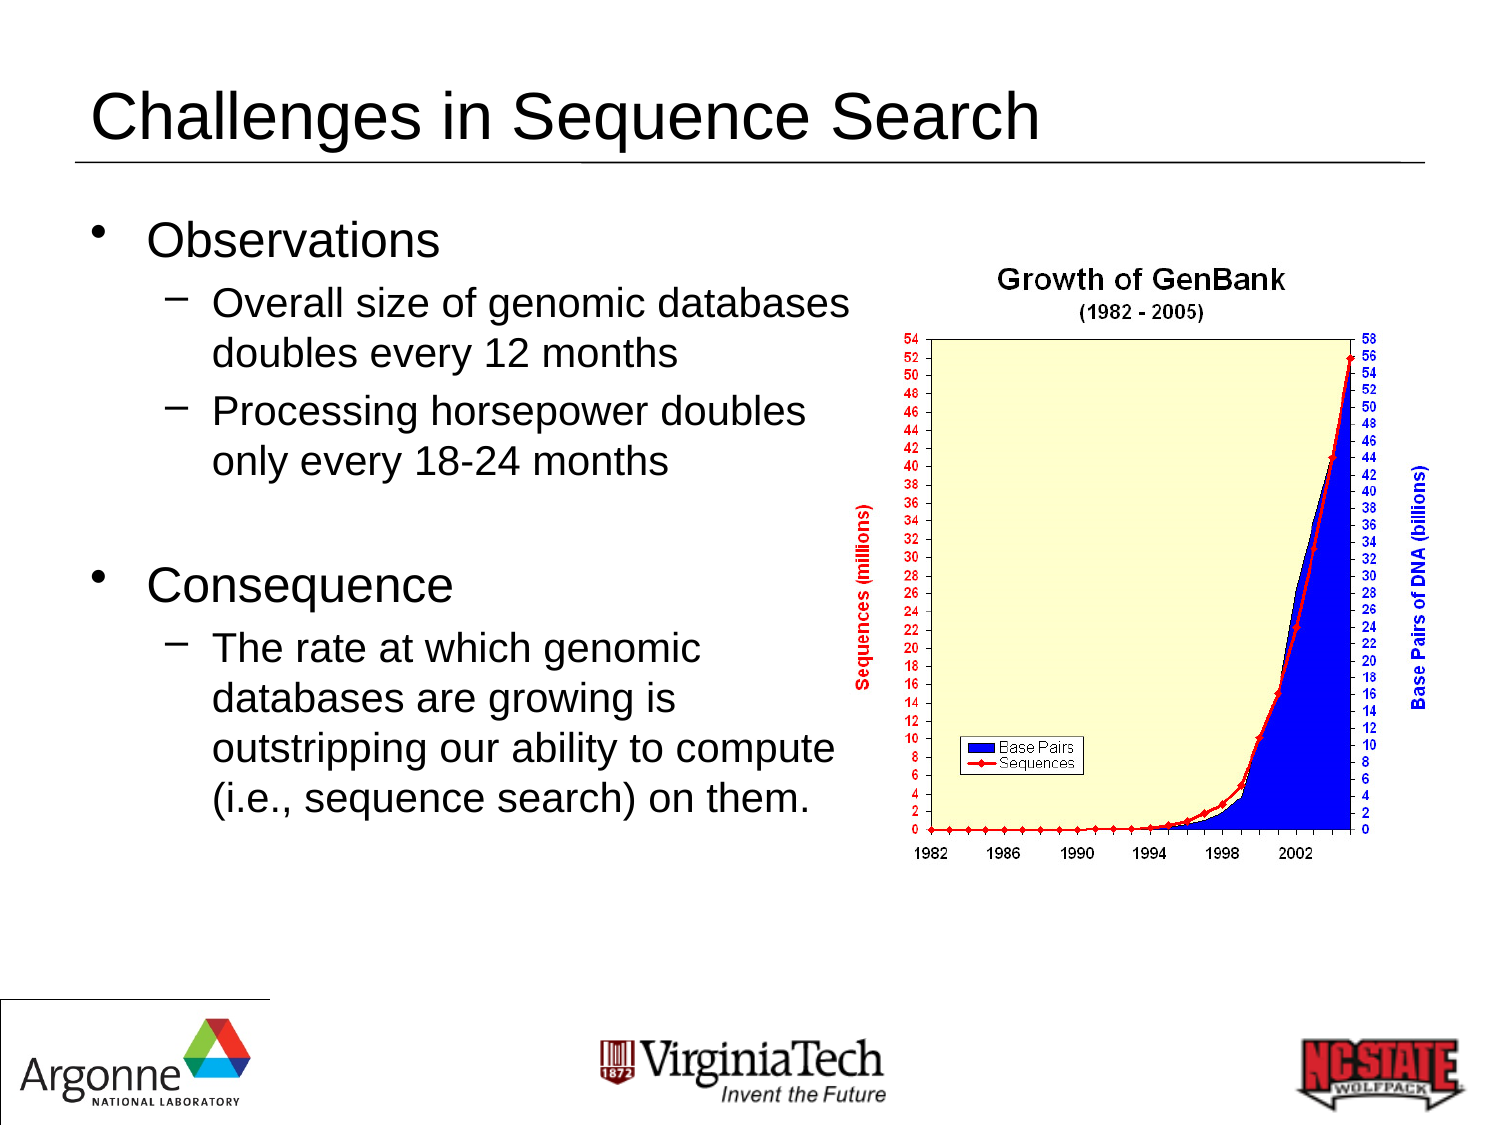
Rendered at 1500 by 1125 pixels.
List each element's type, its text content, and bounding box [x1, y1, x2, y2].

picture [600, 1038, 887, 1104]
picture [0, 999, 270, 1125]
title Challenges in Sequence Search [75, 50, 1425, 175]
picture [824, 237, 1463, 892]
list Observations Overall size of genomic databases doubles every 12 months Processing horsepower doubles only every 18-24 months Consequence The rate at which genomic databases are growing is outstripping our ability to compute (i.e., sequence search) on them. [75, 200, 888, 1038]
